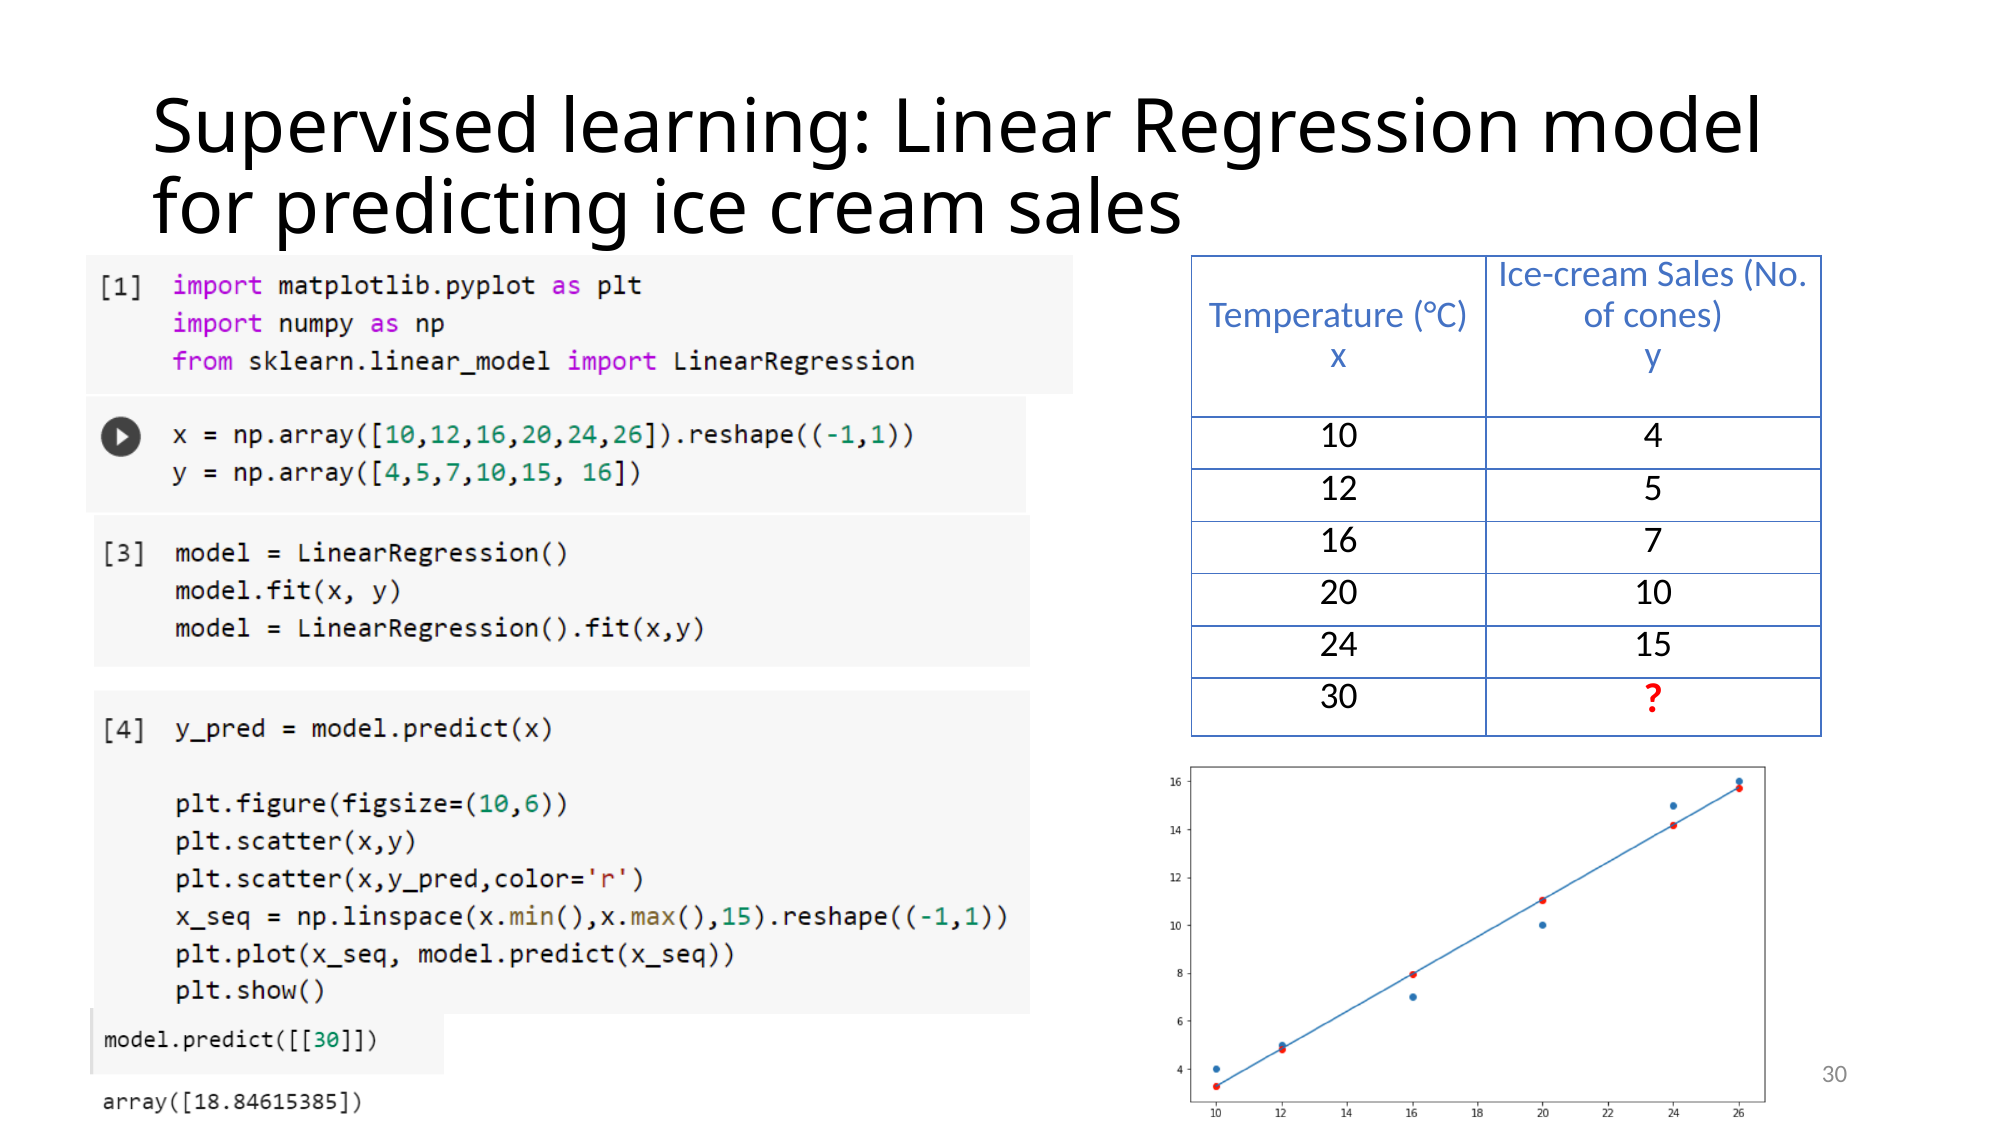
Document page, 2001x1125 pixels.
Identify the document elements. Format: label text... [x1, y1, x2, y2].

table_cell 16 [1192, 522, 1485, 573]
title Supervised learning: Linear Regression model for predicting ice cream sales [137, 59, 1863, 278]
table_cell 10 [1192, 418, 1485, 468]
table_header Ice-cream Sales (No. of cones) y [1487, 257, 1820, 416]
table_cell 15 [1487, 627, 1820, 677]
table_cell 5 [1487, 470, 1820, 521]
picture [1147, 753, 1789, 1118]
table_cell 12 [1192, 470, 1485, 521]
table_cell ? [1487, 679, 1820, 735]
table_cell 4 [1487, 418, 1820, 468]
slide_number 30 [1789, 1042, 1863, 1103]
table_header Temperature (°C) x [1192, 257, 1485, 416]
table_cell 10 [1487, 574, 1820, 625]
picture [86, 255, 1073, 1125]
table_cell 24 [1192, 627, 1485, 677]
table_cell 20 [1192, 574, 1485, 625]
table_cell 30 [1192, 679, 1485, 735]
table_cell 7 [1487, 522, 1820, 573]
